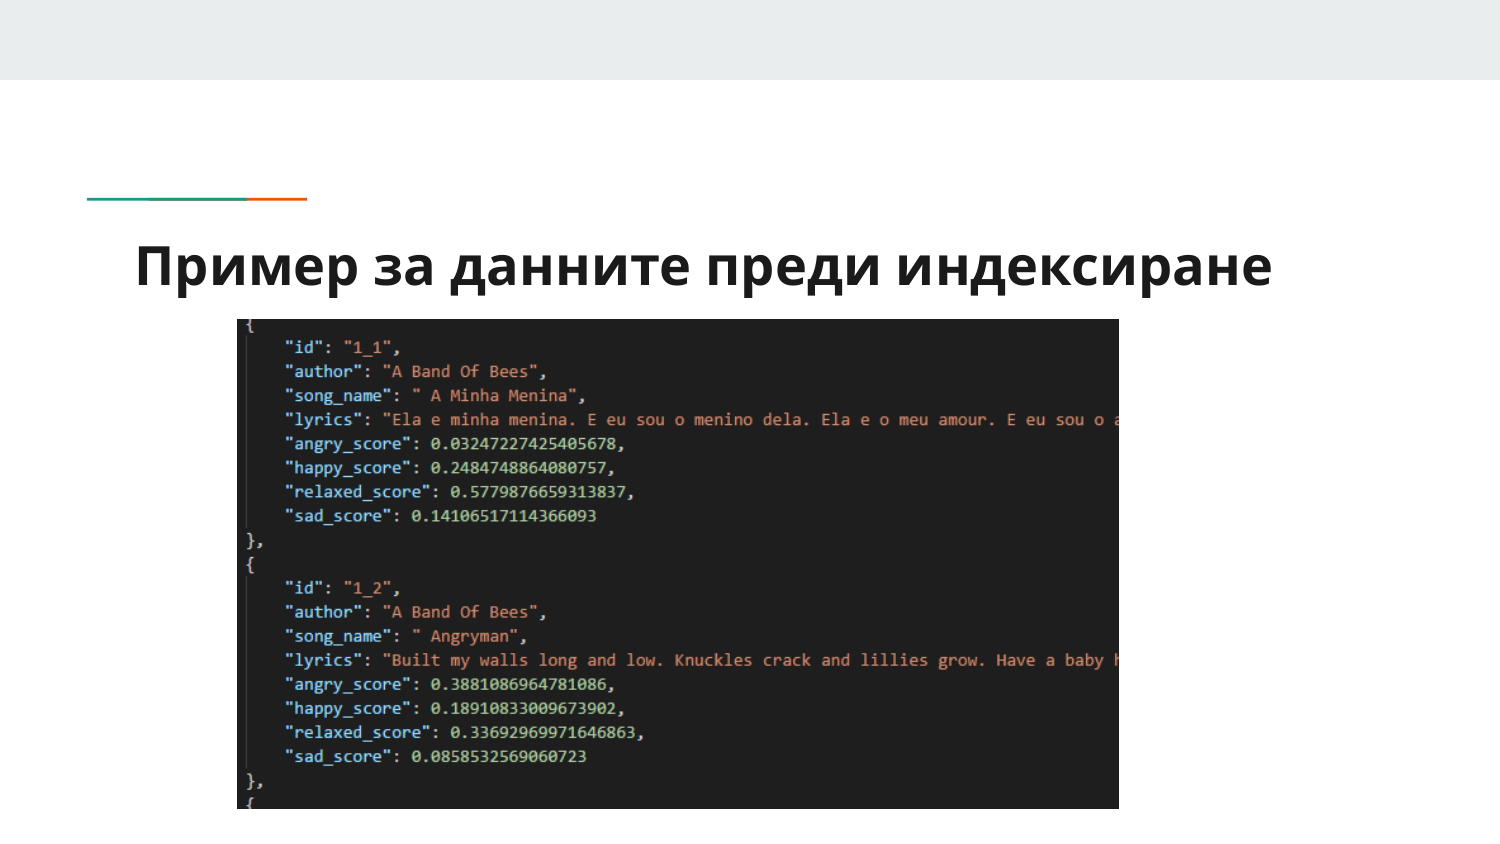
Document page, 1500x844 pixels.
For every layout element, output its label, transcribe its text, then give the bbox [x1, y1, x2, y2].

title Пример за данните преди индексиране [119, 216, 1381, 305]
picture [237, 318, 1119, 809]
